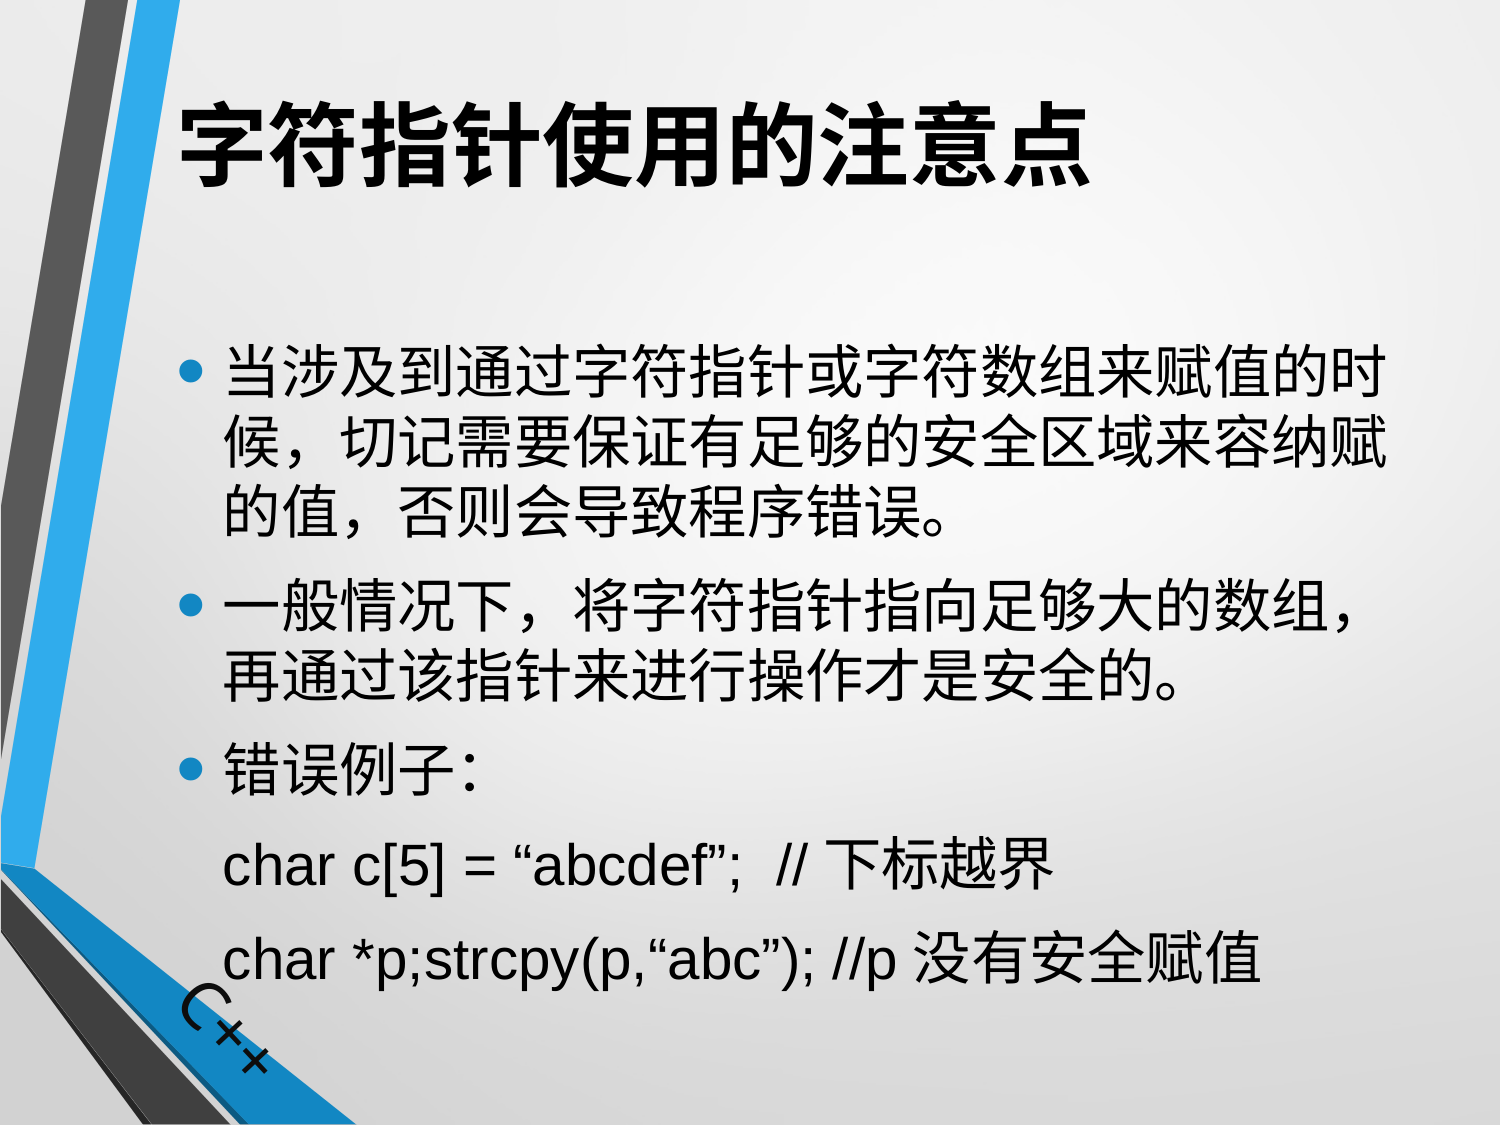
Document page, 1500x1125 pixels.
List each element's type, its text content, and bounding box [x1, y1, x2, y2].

list 当涉及到通过字符指针或字符数组来赋值的时候，切记需要保证有足够的安全区域来容纳赋的值，否则会导致程序错误。 一般情况下，将字符指针指向足够大的数组，再通过该指针来进行操作才是安全的。 错误例子： char c[5] = “abcdef”; //下标越界 char *p;strcpy(p,“abc”); //p没有安全赋值 [161, 275, 1425, 1053]
picture [0, 0, 358, 1125]
title 字符指针使用的注意点 [161, 43, 1425, 242]
